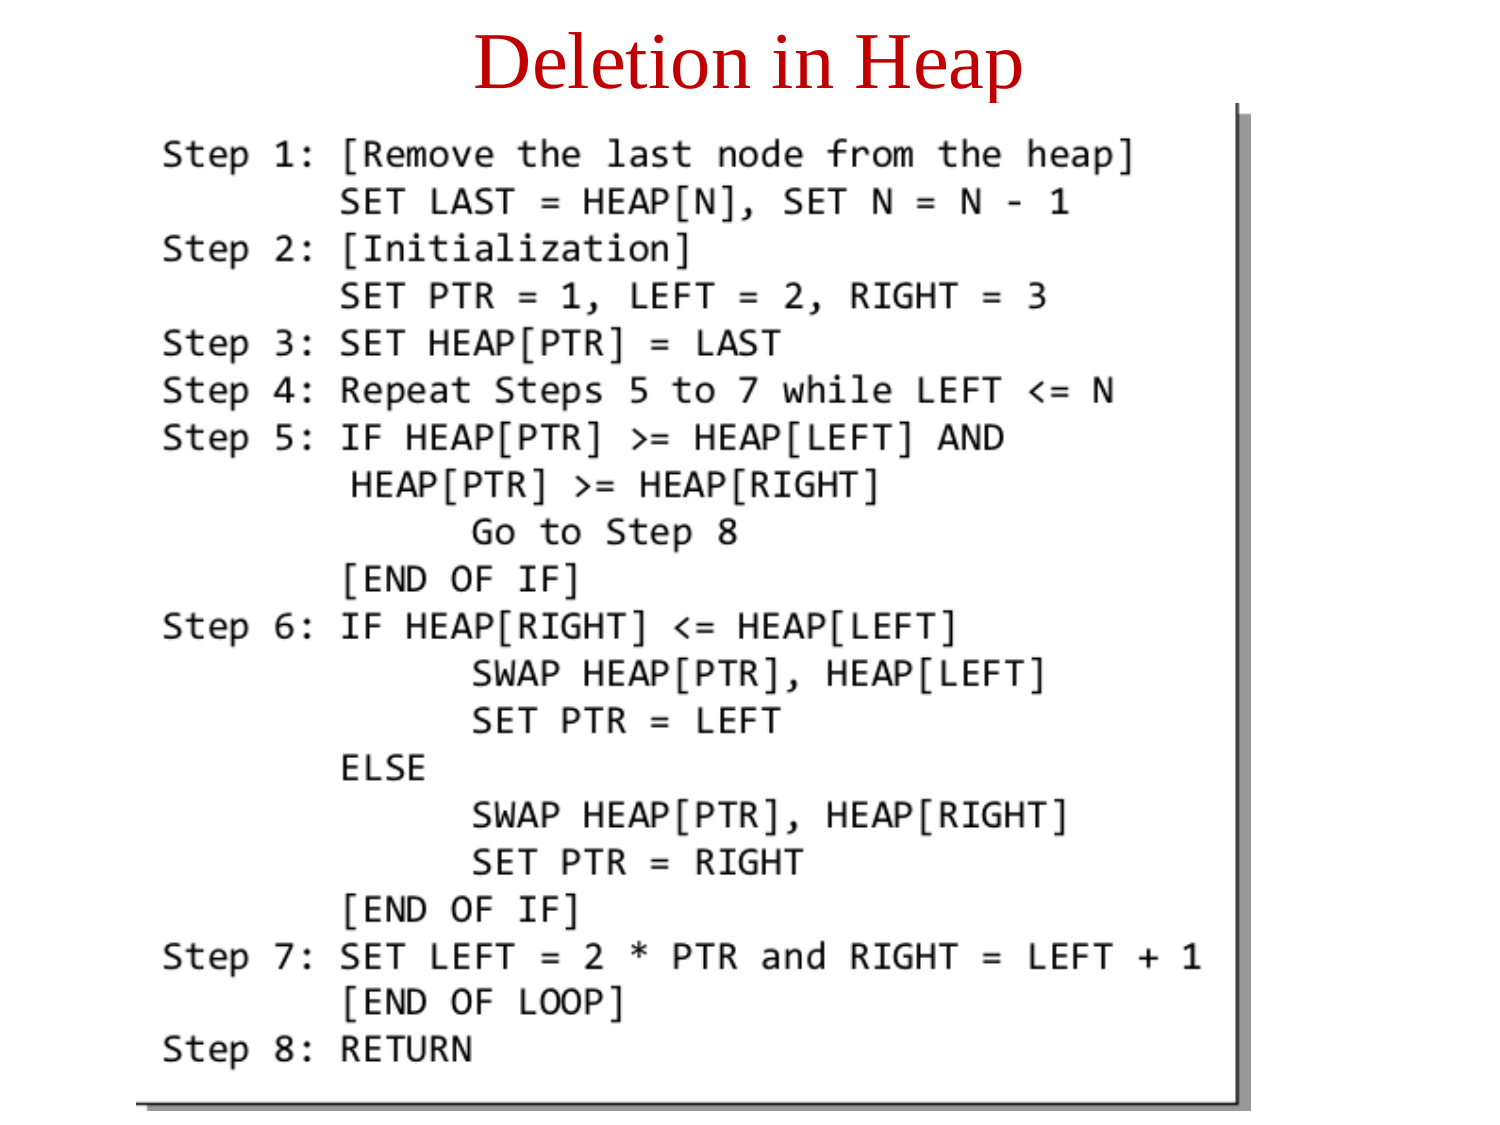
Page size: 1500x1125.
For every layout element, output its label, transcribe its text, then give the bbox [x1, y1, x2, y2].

picture [136, 103, 1251, 1111]
title Deletion in Heap [112, 0, 1388, 113]
